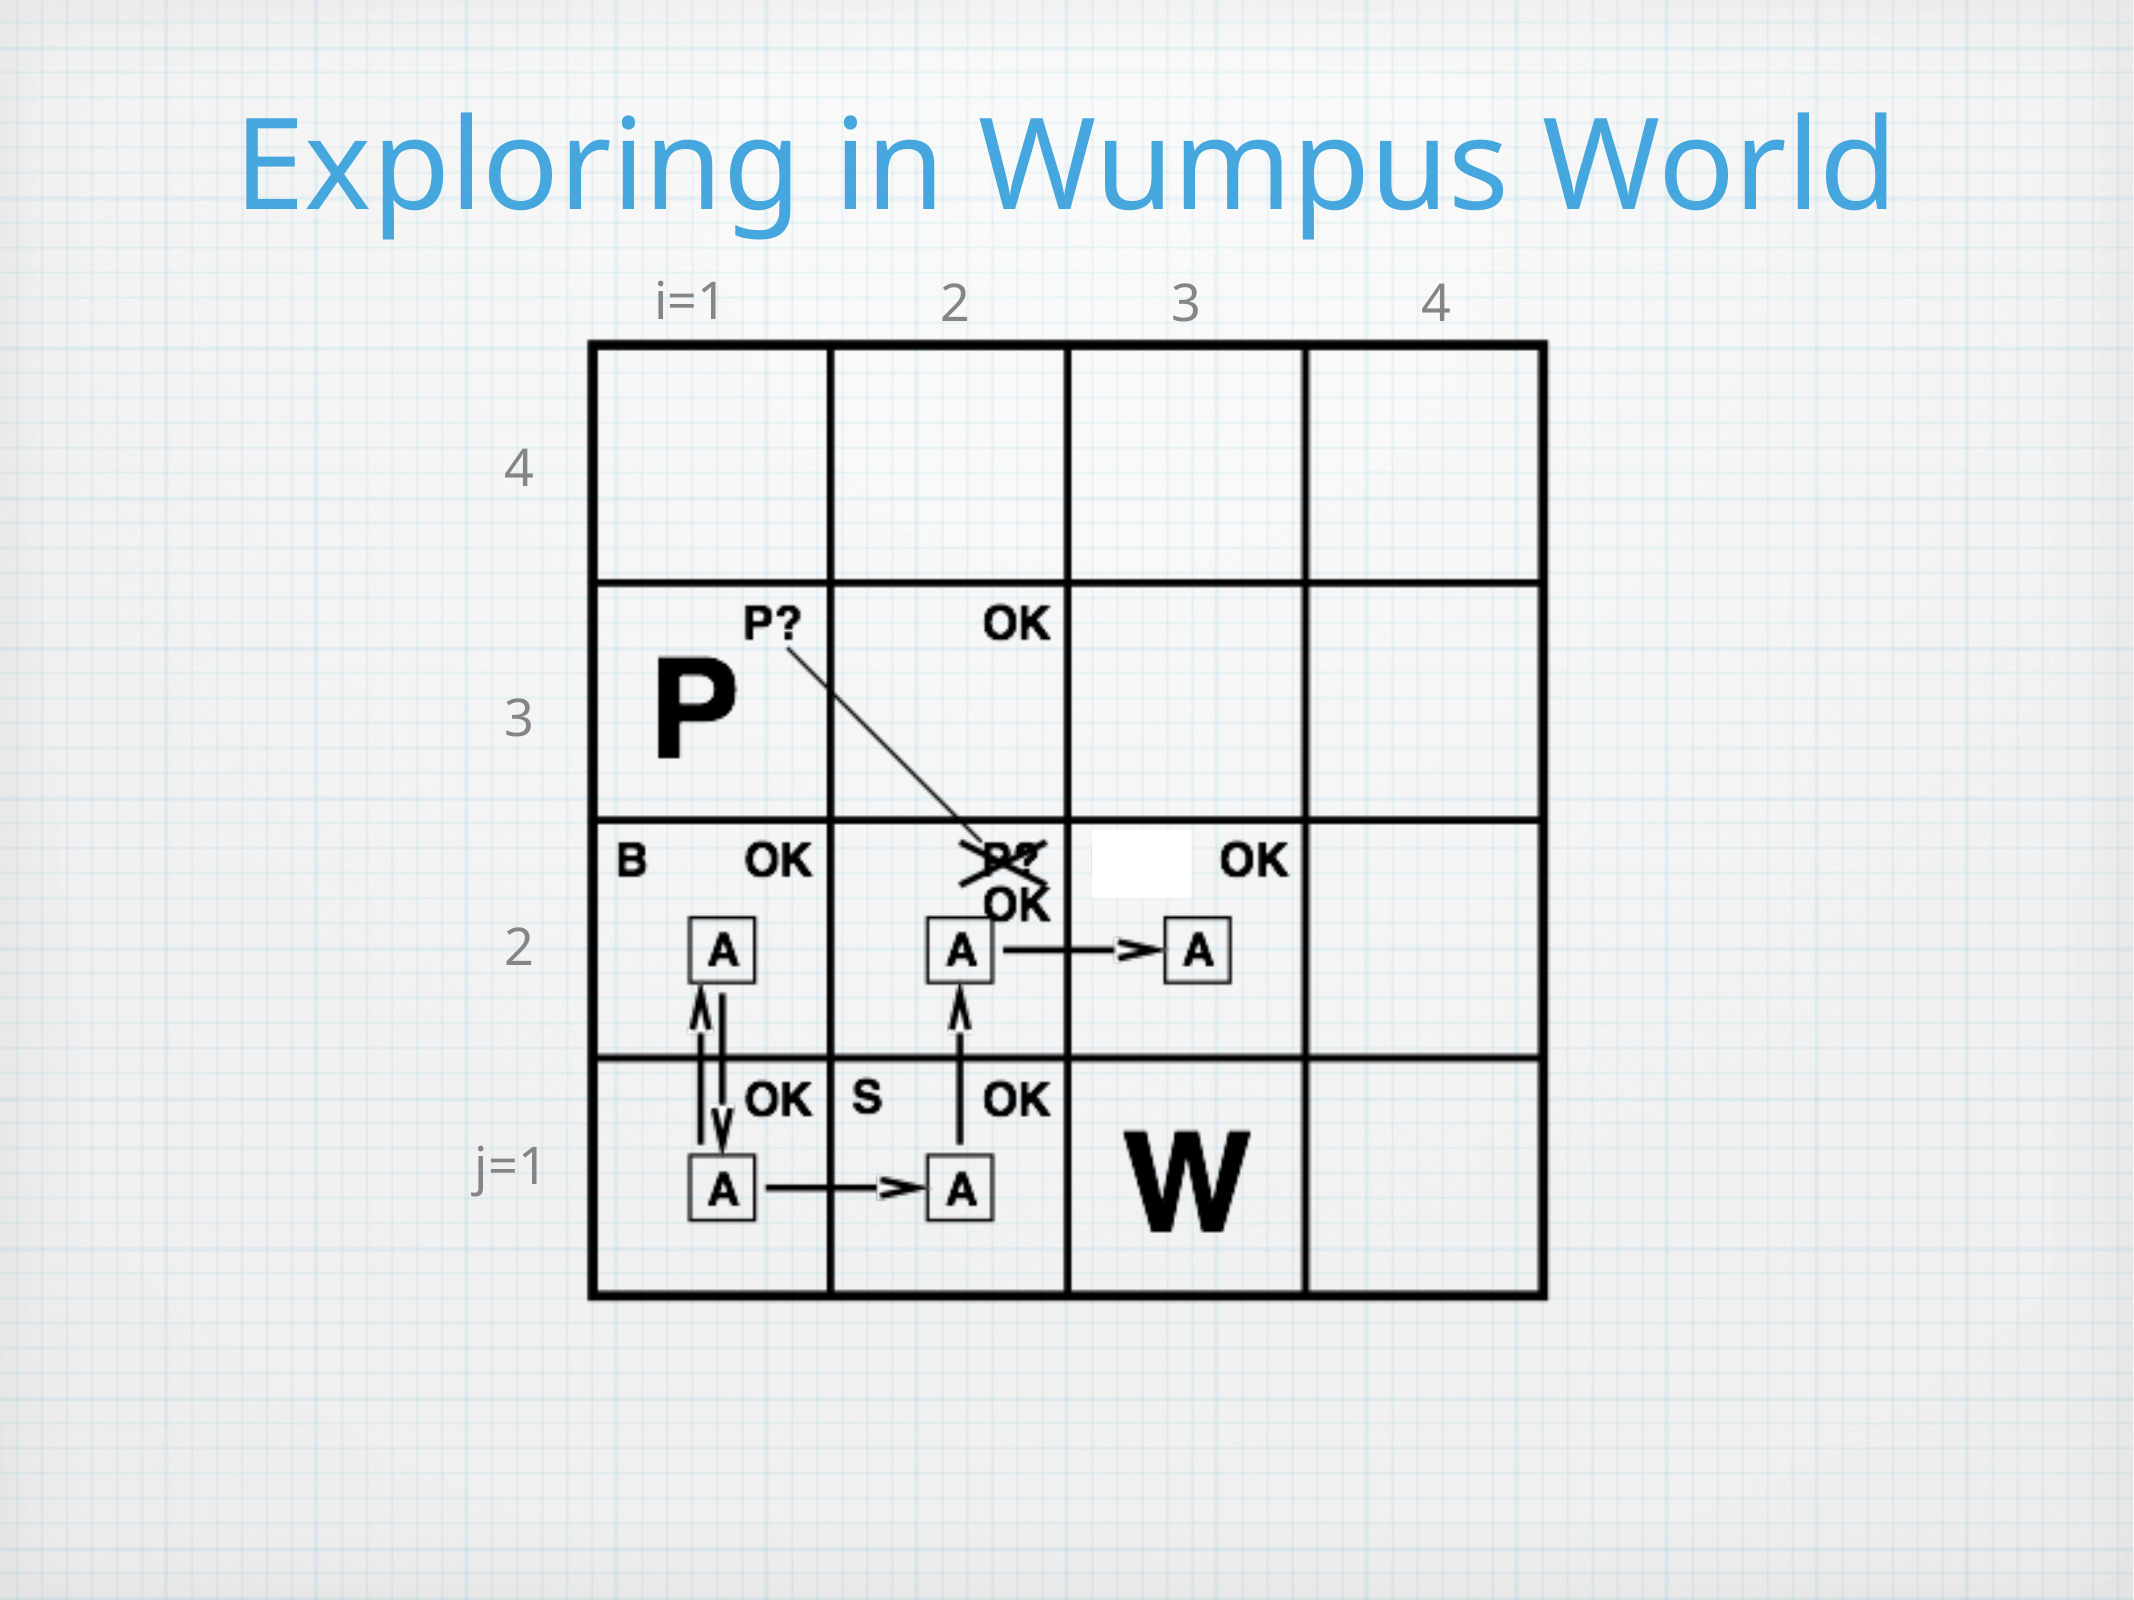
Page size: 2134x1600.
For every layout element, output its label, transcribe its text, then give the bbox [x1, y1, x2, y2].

title Exploring in Wumpus World [207, 0, 1926, 359]
picture [0, 0, 2134, 1600]
